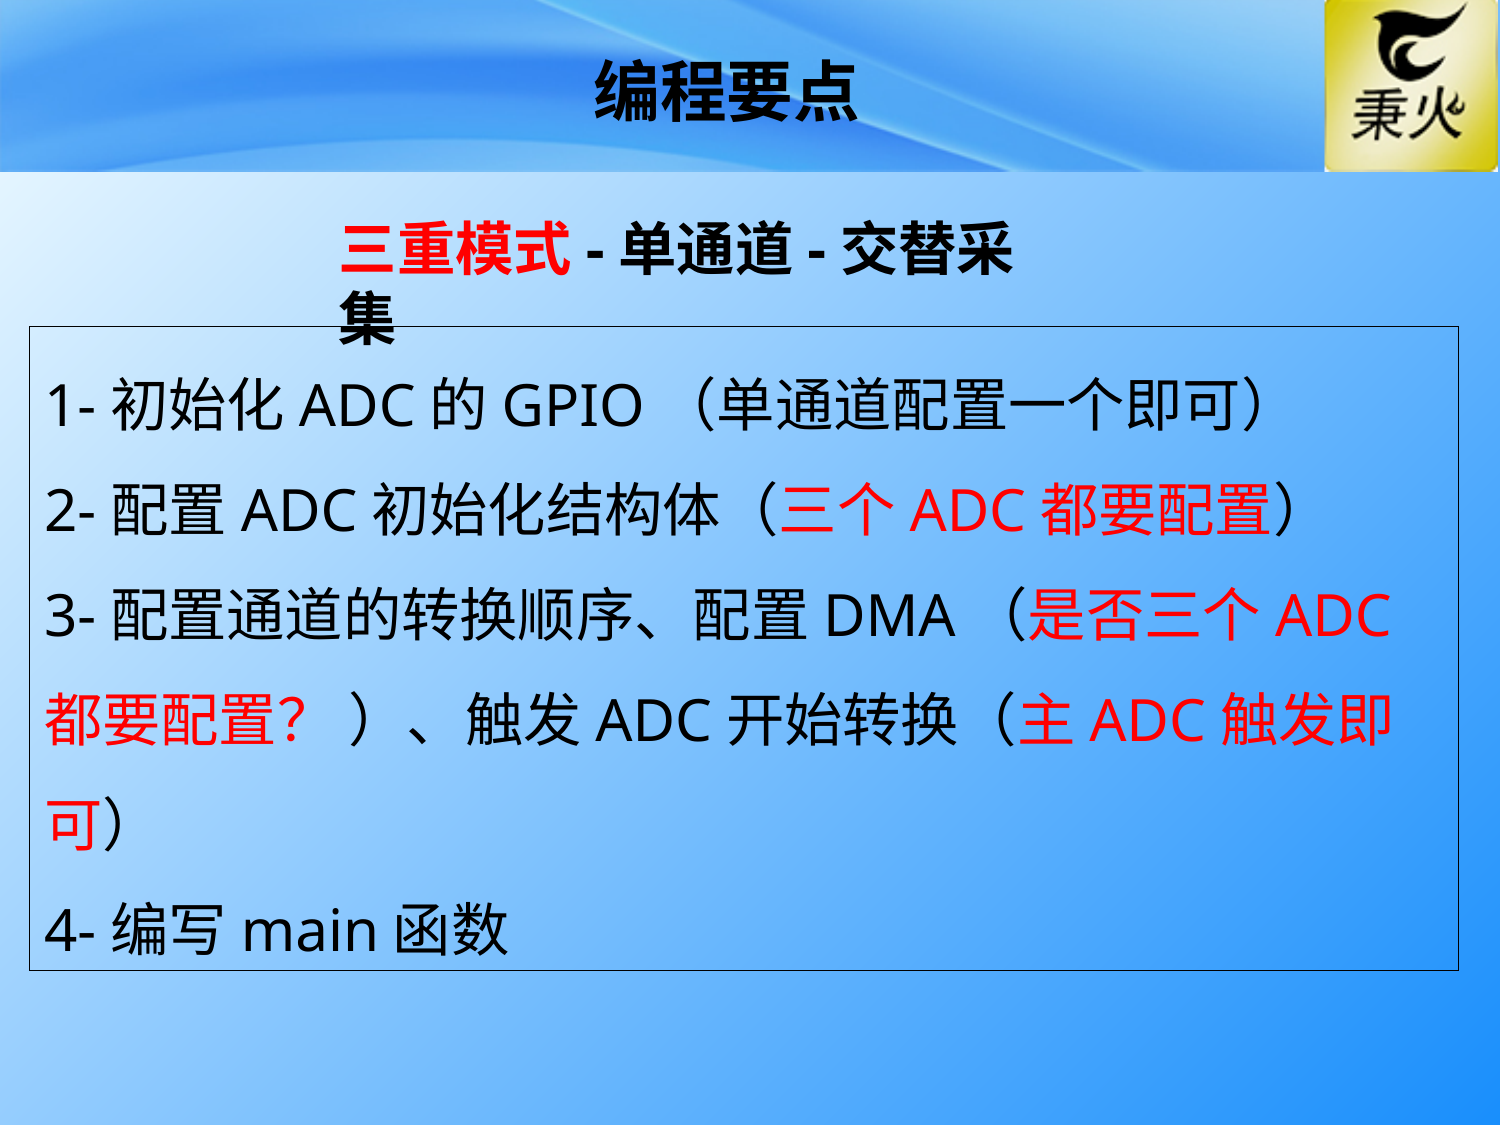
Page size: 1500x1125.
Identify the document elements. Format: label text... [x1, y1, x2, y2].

text_box 1-初始化ADC的GPIO（单通道配置一个即可） 2-配置ADC初始化结构体（三个ADC都要配置） 3-配置通道的转换顺序、配置DMA（是否三个ADC都要配置？ ）、触发ADC开始转换（主ADC触发即可） 4-编写main函数 [29, 326, 1459, 971]
picture [0, 0, 1498, 172]
text_box 三重模式-单通道-交替采集 [324, 204, 1058, 326]
